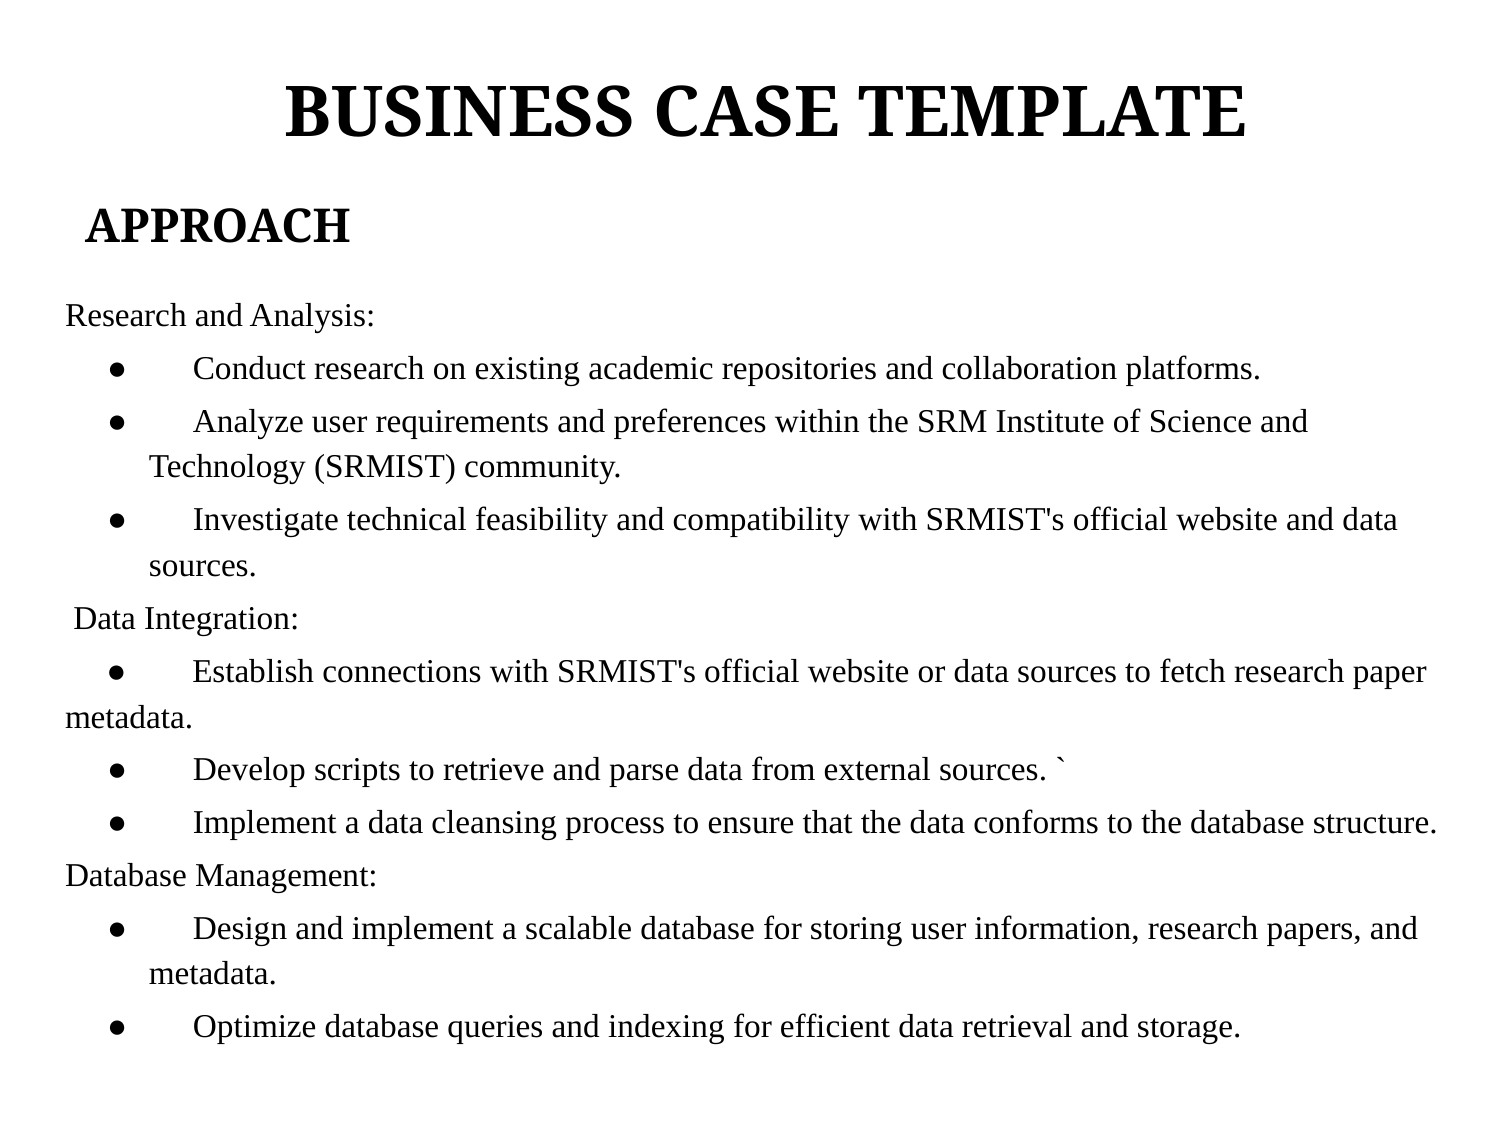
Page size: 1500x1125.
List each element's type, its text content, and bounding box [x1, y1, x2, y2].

list BUSINESS CASE TEMPLATE APPROACH Research and Analysis: ● Conduct research on existing academic repositories and collaboration platforms. ● Analyze user requirements and preferences within the SRM Institute of Science and Technology (SRMIST) community. ● Investigate technical feasibility and compatibility with SRMIST's official website and data sources. Data Integration: ● Establish connections with SRMIST's official website or data sources to fetch research paper metadata. ● Develop scripts to retrieve and parse data from external sources. ` ● Implement a data cleansing process to ensure that the data conforms to the database structure. Database Management: ● Design and implement a scalable database for storing user information, research papers, and metadata. ● Optimize database queries and indexing for efficient data retrieval and storage. [50, 75, 1463, 1100]
